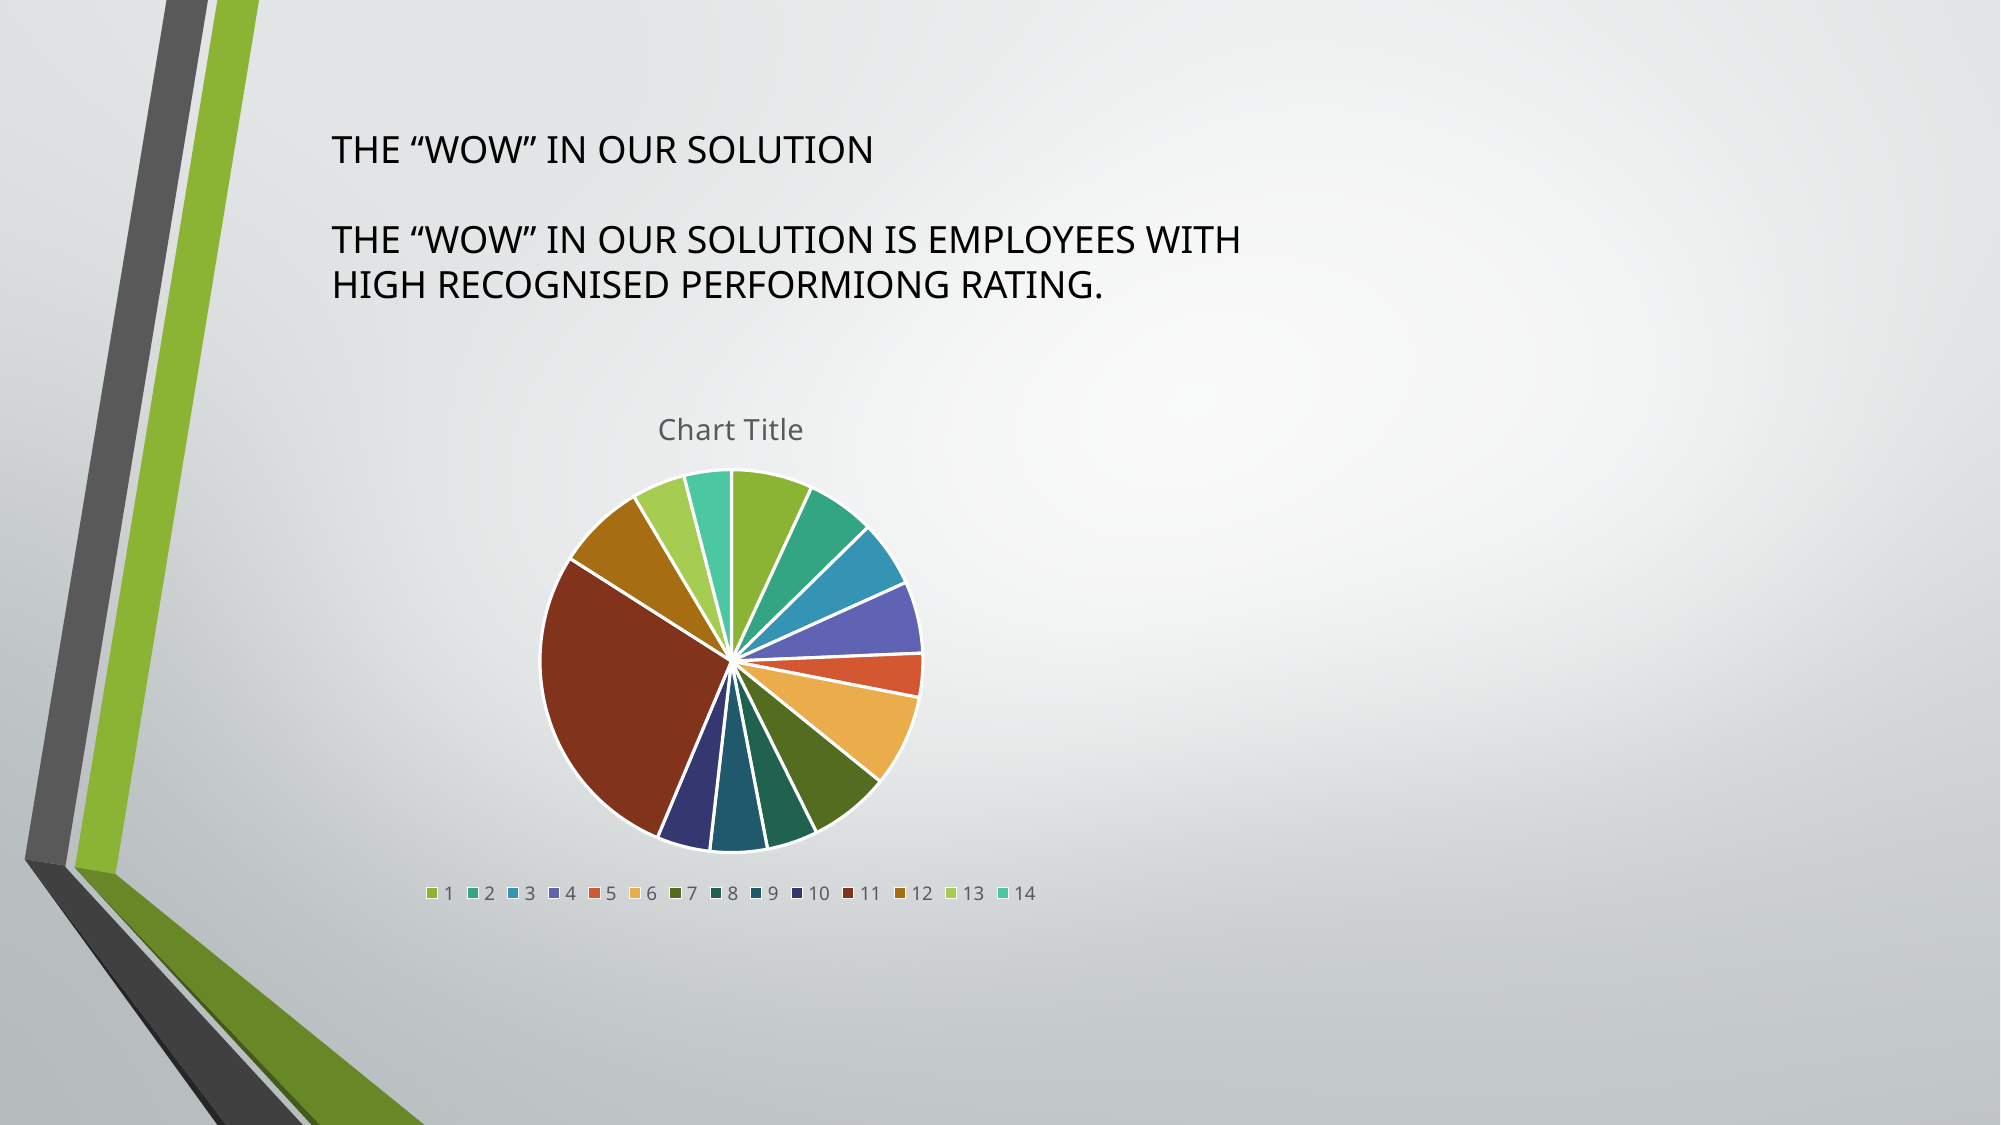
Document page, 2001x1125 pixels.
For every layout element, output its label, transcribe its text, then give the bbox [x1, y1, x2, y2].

chart [259, 382, 1204, 913]
text_box THE “WOW” IN OUR SOLUTION THE “WOW” IN OUR SOLUTION IS EMPLOYEES WITH HIGH RECOGNISED PERFORMIONG RATING. [316, 118, 1346, 313]
